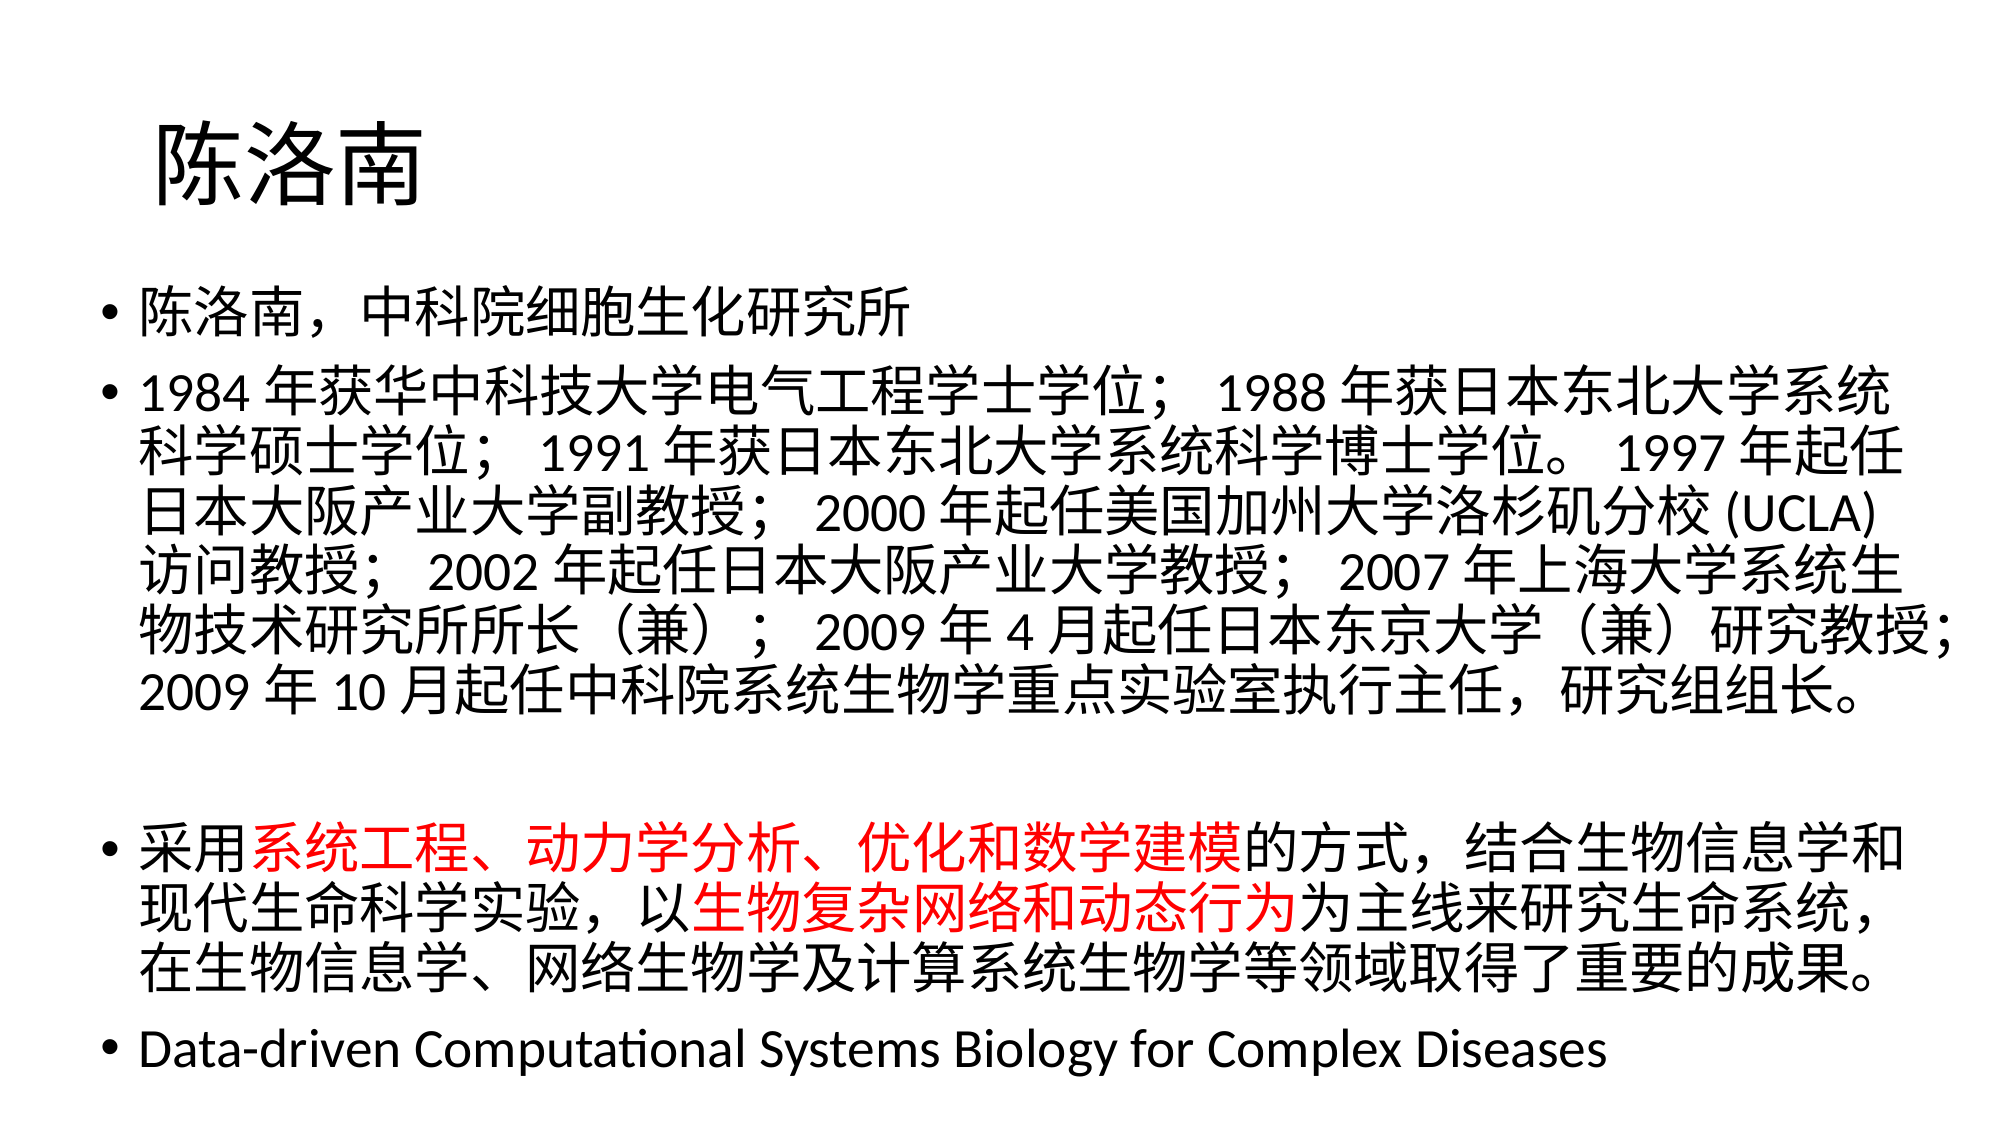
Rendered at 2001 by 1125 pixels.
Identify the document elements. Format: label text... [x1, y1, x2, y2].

list 陈洛南，中科院细胞生化研究所 1984年获华中科技大学电气工程学士学位；1988年获日本东北大学系统科学硕士学位；1991年获日本东北大学系统科学博士学位。1997年起任日本大阪产业大学副教授；2000年起任美国加州大学洛杉矶分校(UCLA)访问教授；2002年起任日本大阪产业大学教授；2007年上海大学系统生物技术研究所所长（兼）；2009年4月起任日本东京大学（兼）研究教授；2009年10月起任中科院系统生物学重点实验室执行主任，研究组组长。 采用系统工程、动力学分析、优化和数学建模的方式，结合生物信息学和现代生命科学实验，以生物复杂网络和动态行为为主线来研究生命系统，在生物信息学、网络生物学及计算系统生物学等领域取得了重要的成果。 Data-driven Computational Systems Biology for Complex Diseases [85, 277, 1958, 1125]
title 陈洛南 [137, 59, 1863, 277]
